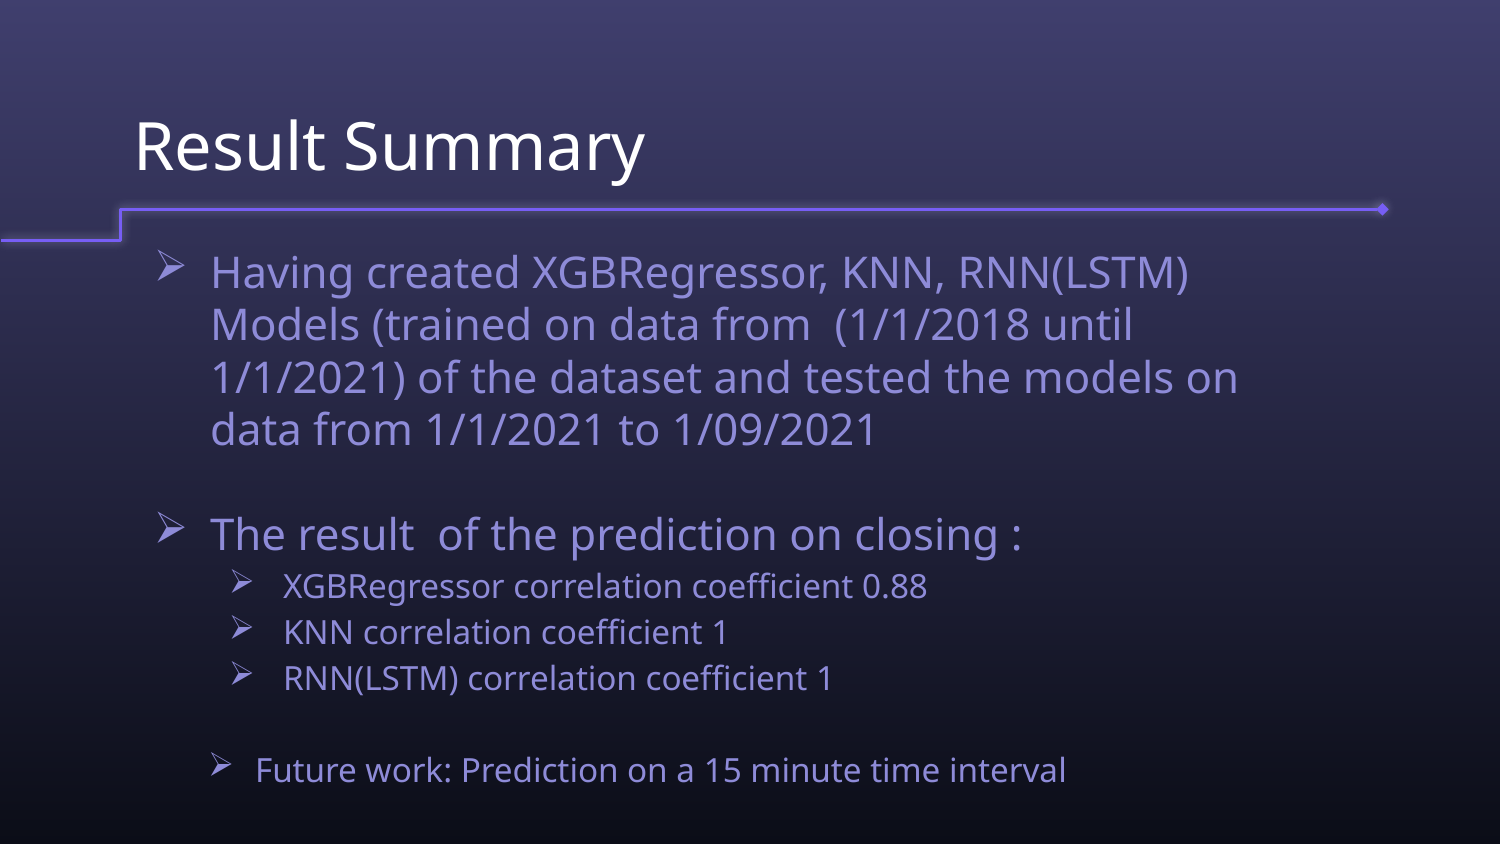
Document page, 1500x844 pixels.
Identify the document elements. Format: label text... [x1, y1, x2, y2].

title Result Summary [118, 88, 1382, 183]
text_box Having created XGBRegressor, KNN, RNN(LSTM) Models (trained on data from (1/1/2018 until 1/1/2021) of the dataset and tested the models on data from 1/1/2021 to 1/09/2021 The result of the prediction on closing : XGBRegressor correlation coefficient 0.88 KNN correlation coefficient 1 RNN(LSTM) correlation coefficient 1 Future work: Prediction on a 15 minute time interval [118, 255, 1337, 831]
